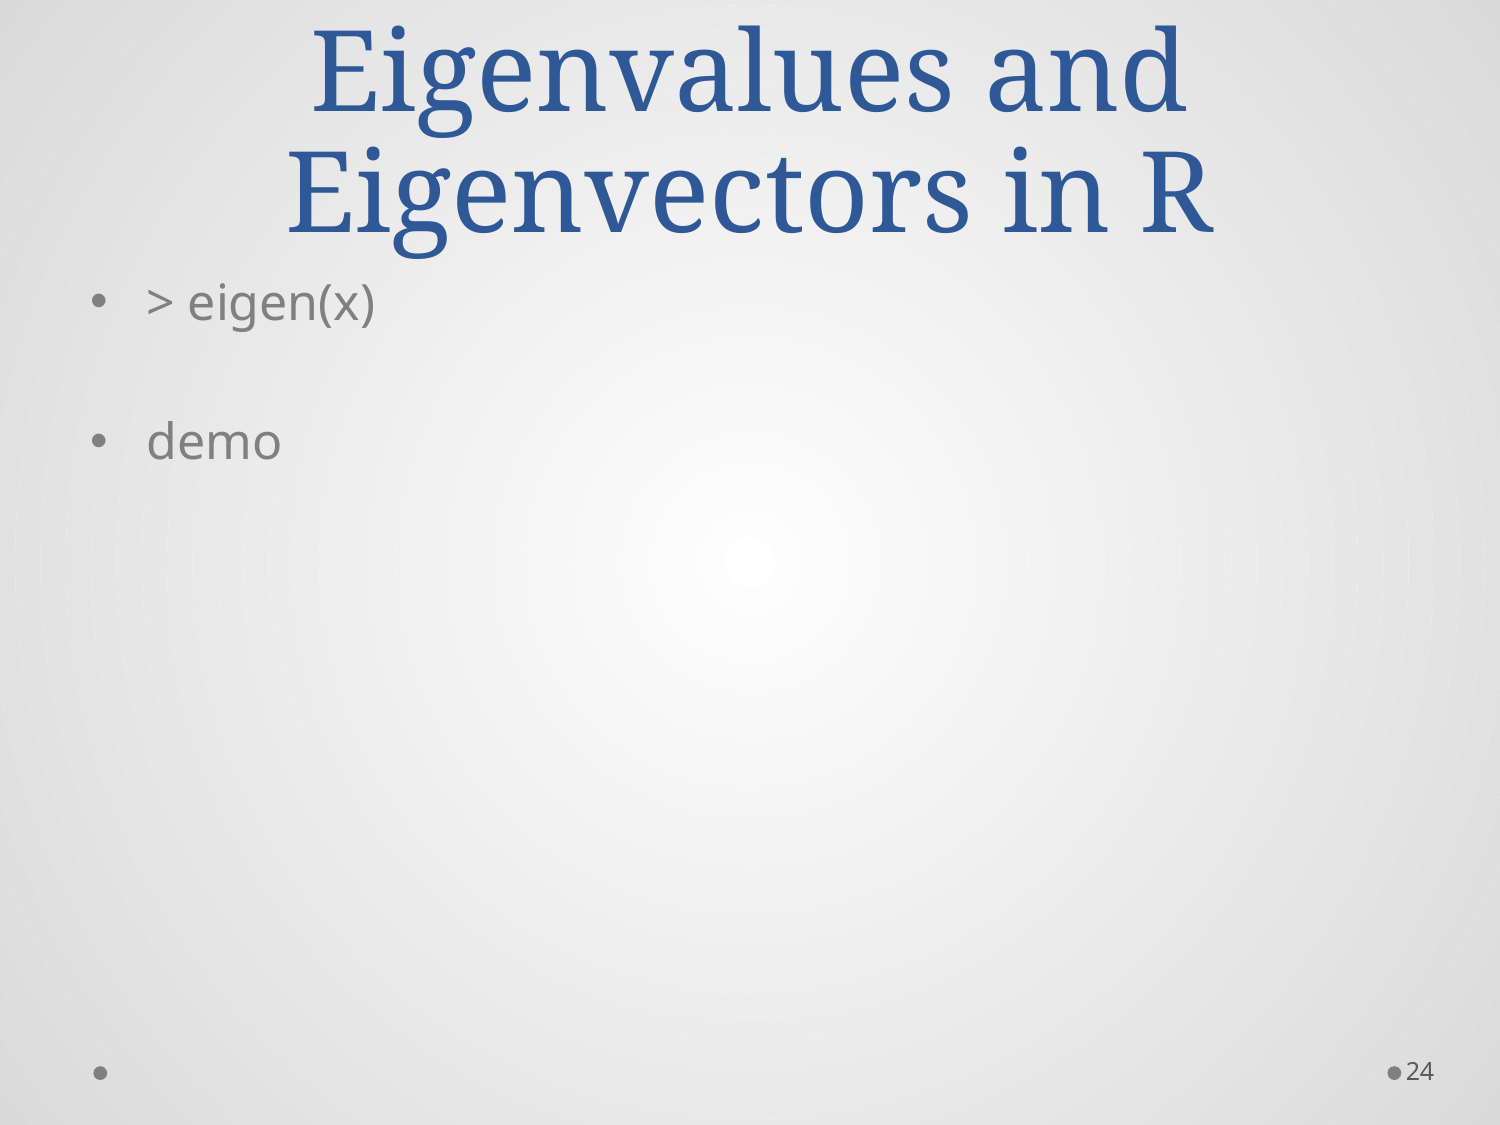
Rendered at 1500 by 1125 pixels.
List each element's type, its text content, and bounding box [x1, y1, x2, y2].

slide_number 24 [1401, 1042, 1494, 1103]
list > eigen(x) demo [75, 262, 1425, 1005]
title Eigenvalues and Eigenvectors in R [75, 0, 1425, 262]
